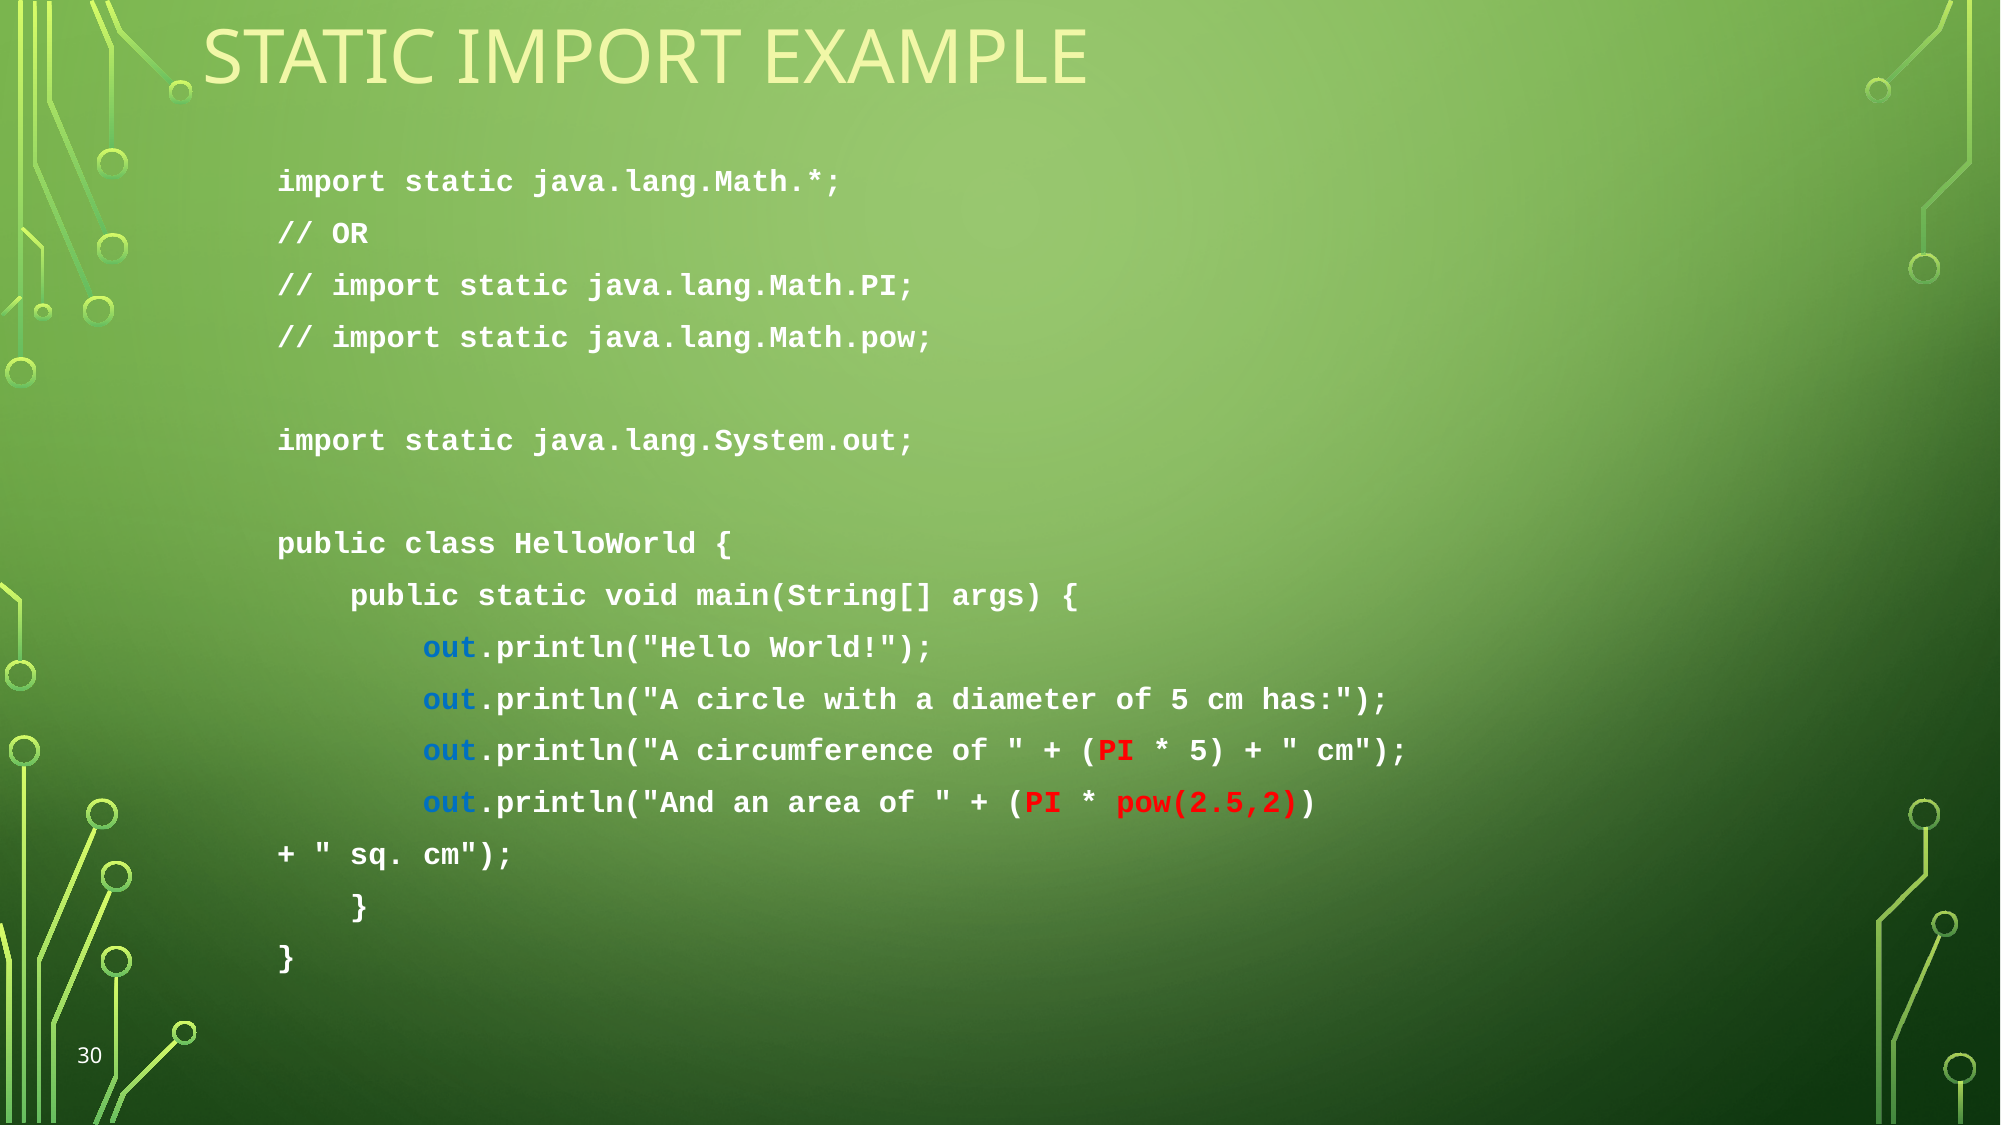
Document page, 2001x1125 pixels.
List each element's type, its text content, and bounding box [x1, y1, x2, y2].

title Static import example [187, 0, 1813, 119]
list import static java.lang.Math.*; // OR // import static java.lang.Math.PI; // import static java.lang.Math.pow; import static java.lang.System.out; public class HelloWorld { public static void main(String[] args) { out.println("Hello World!"); out.println("A circle with a diameter of 5 cm has:"); out.println("A circumference of " + (PI * 5) + " cm"); out.println("And an area of " + (PI * pow(2.5,2)) + " sq. cm"); } } [214, 146, 2000, 988]
slide_number 30 [31, 1018, 132, 1094]
